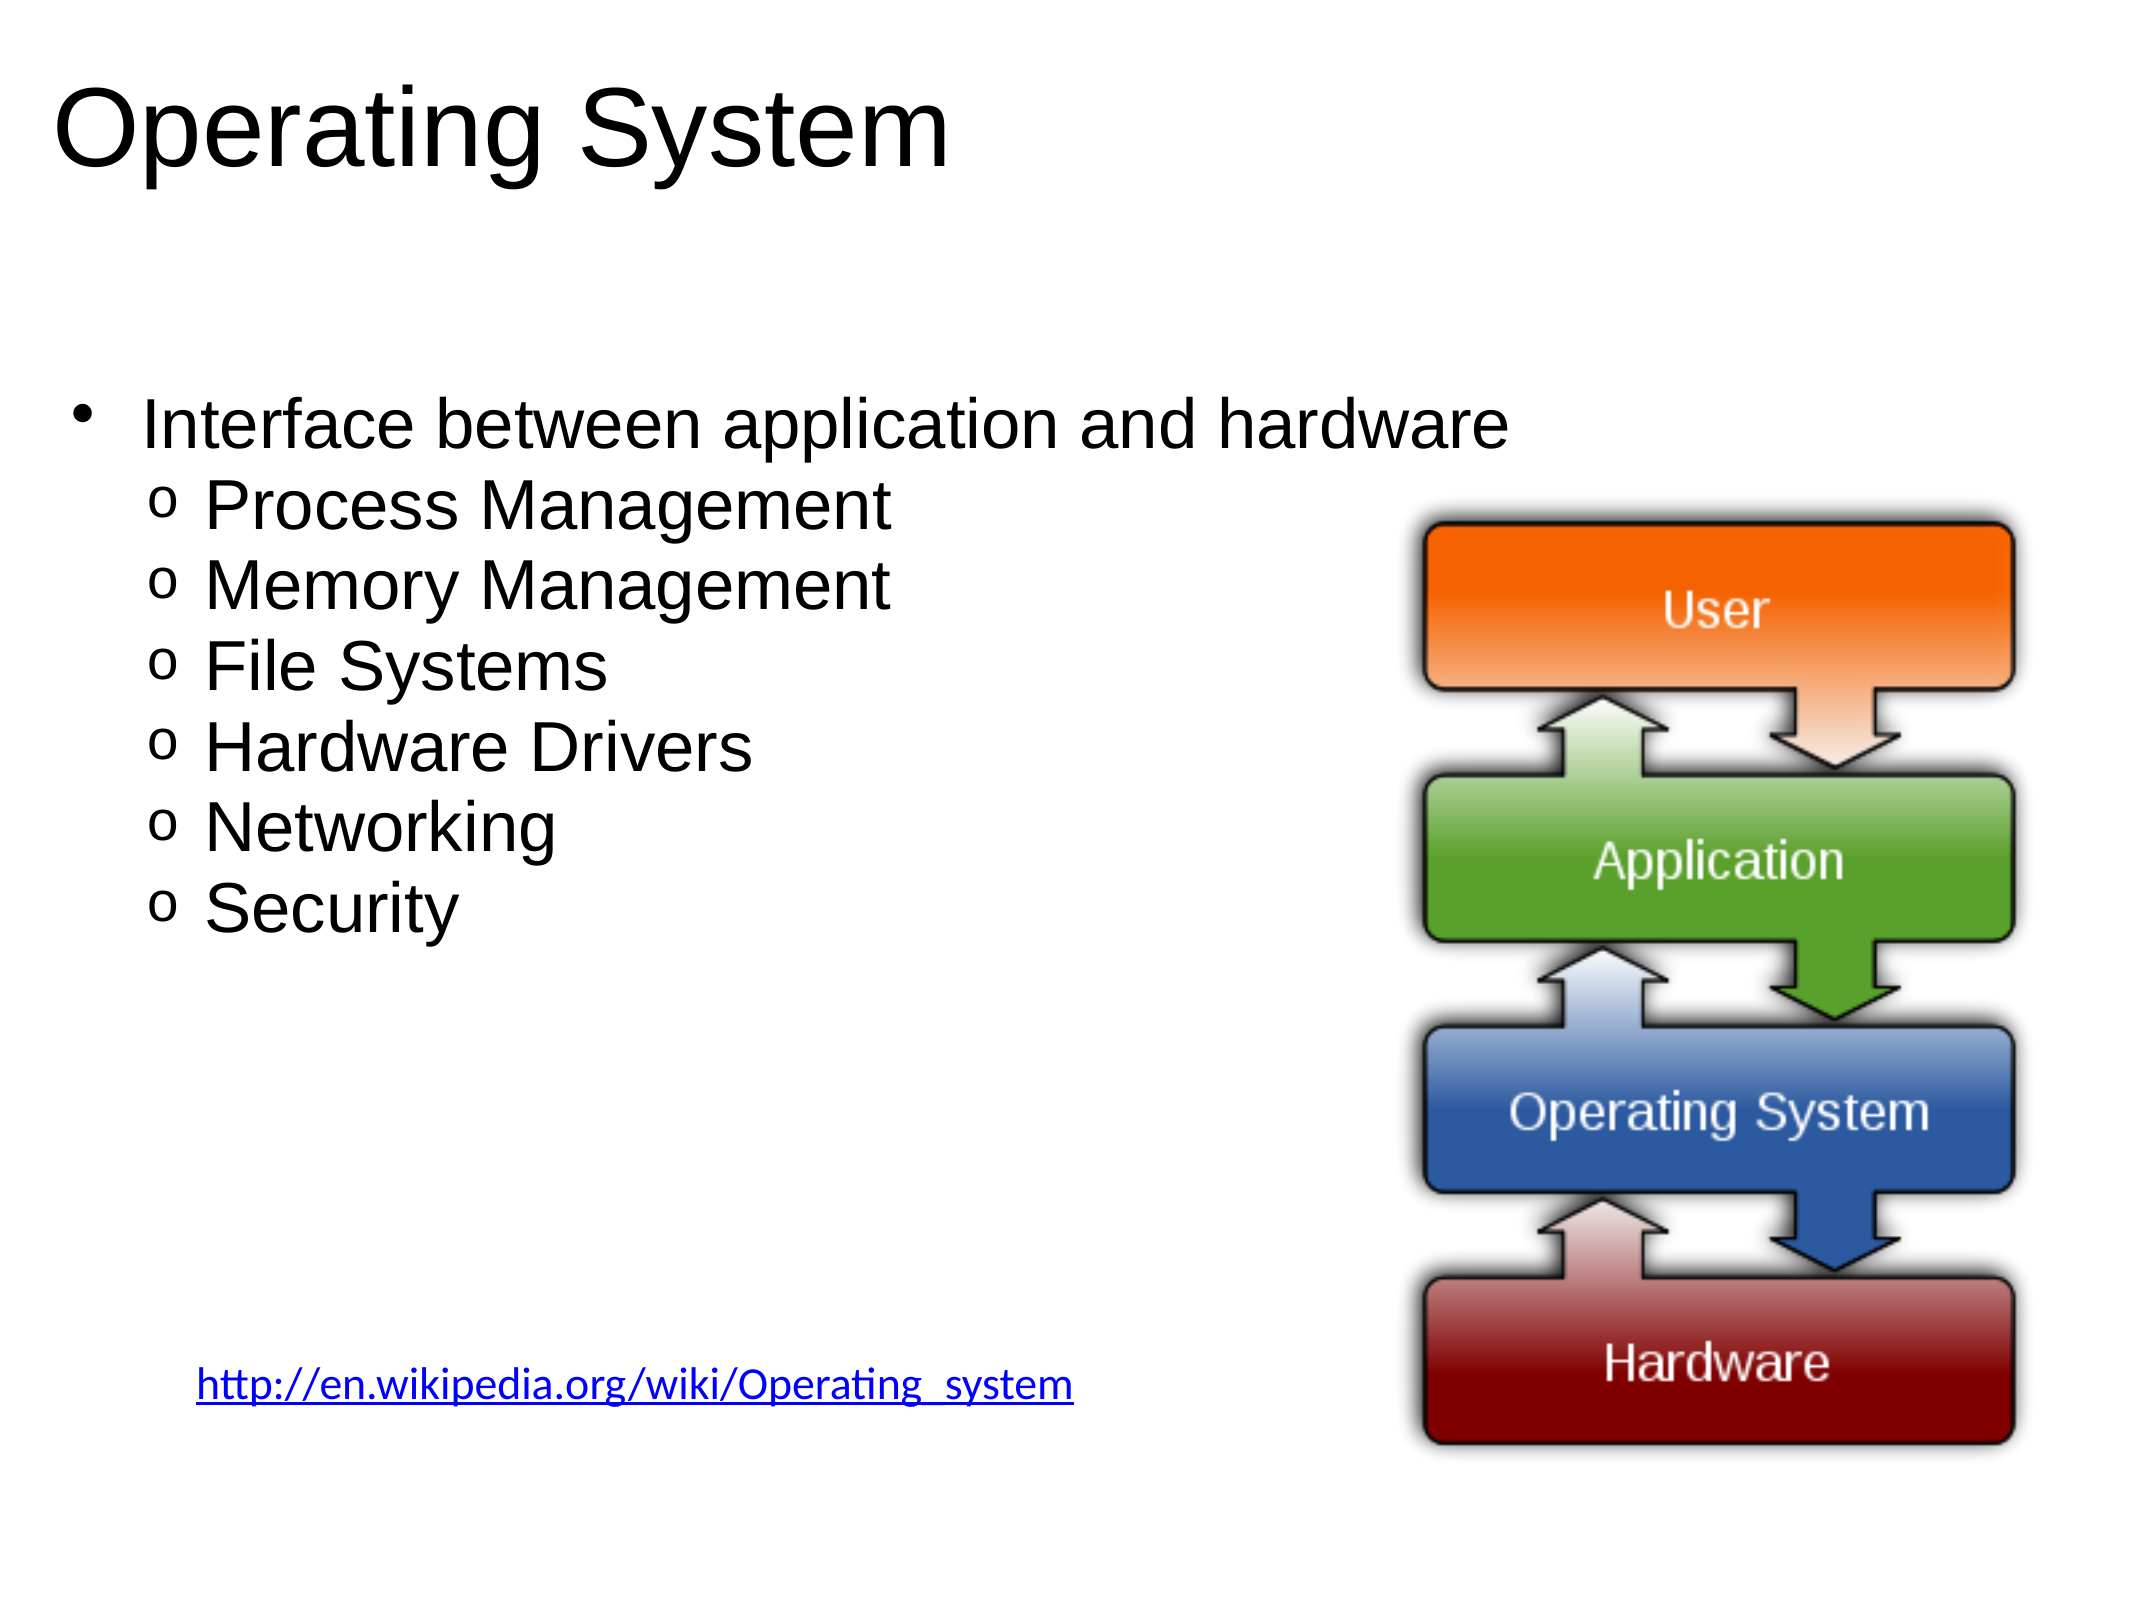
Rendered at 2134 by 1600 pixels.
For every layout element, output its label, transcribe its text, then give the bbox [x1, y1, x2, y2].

text_box http://en.wikipedia.org/wiki/Operating_system [186, 1343, 1380, 1419]
list Interface between application and hardware Process Management Memory Management File Systems Hardware Drivers Networking Security [51, 383, 2082, 1537]
title Operating System [51, 63, 2082, 257]
picture [1386, 490, 2054, 1478]
